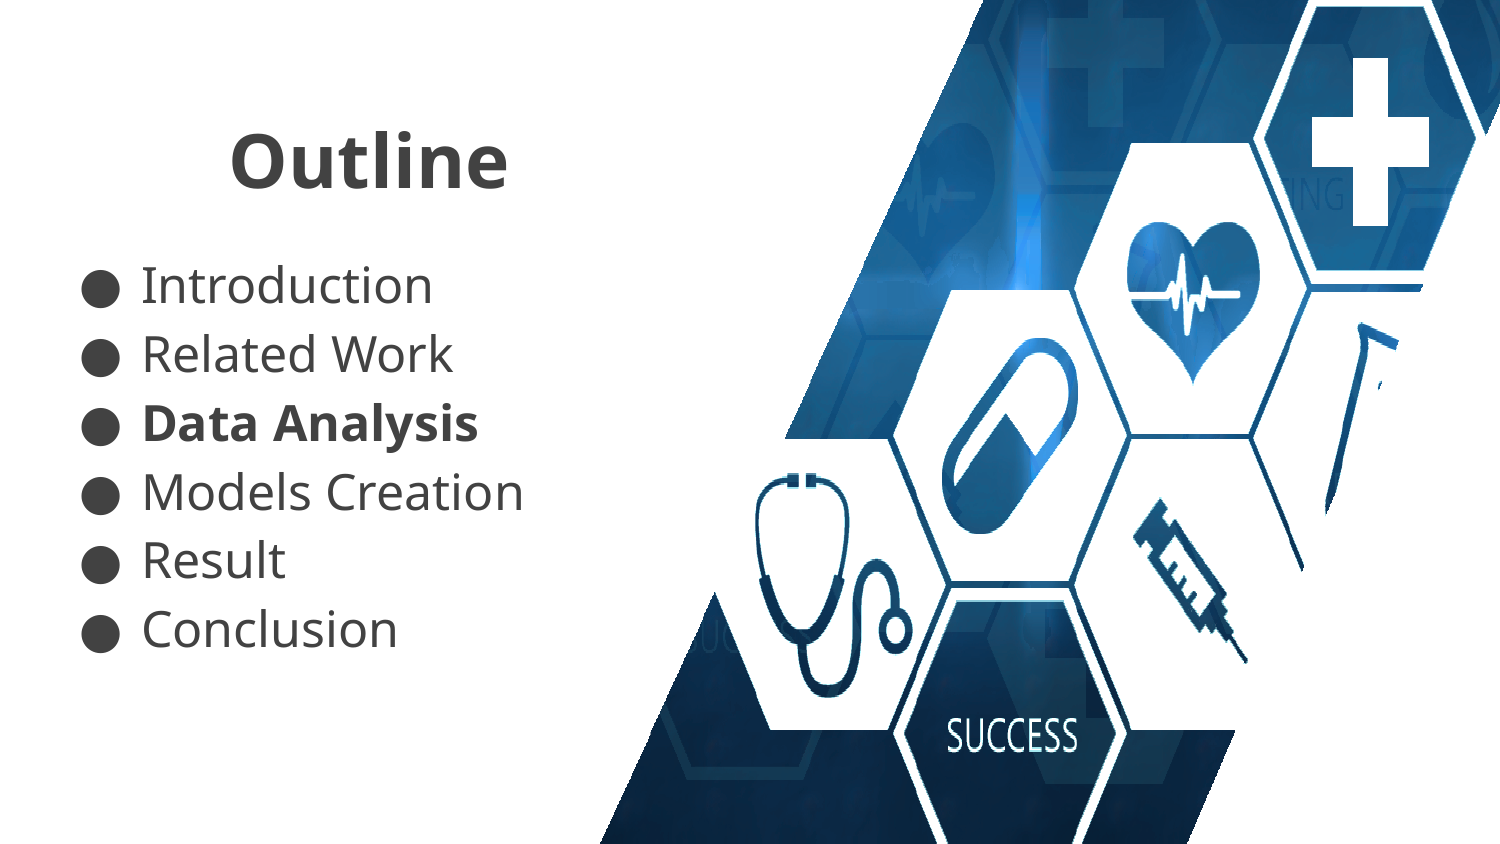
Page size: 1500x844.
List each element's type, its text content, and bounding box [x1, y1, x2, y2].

list Introduction Related Work Data Analysis Models Creation Result Conclusion [51, 229, 591, 750]
title Outline [213, 98, 591, 229]
picture [597, 0, 1500, 844]
